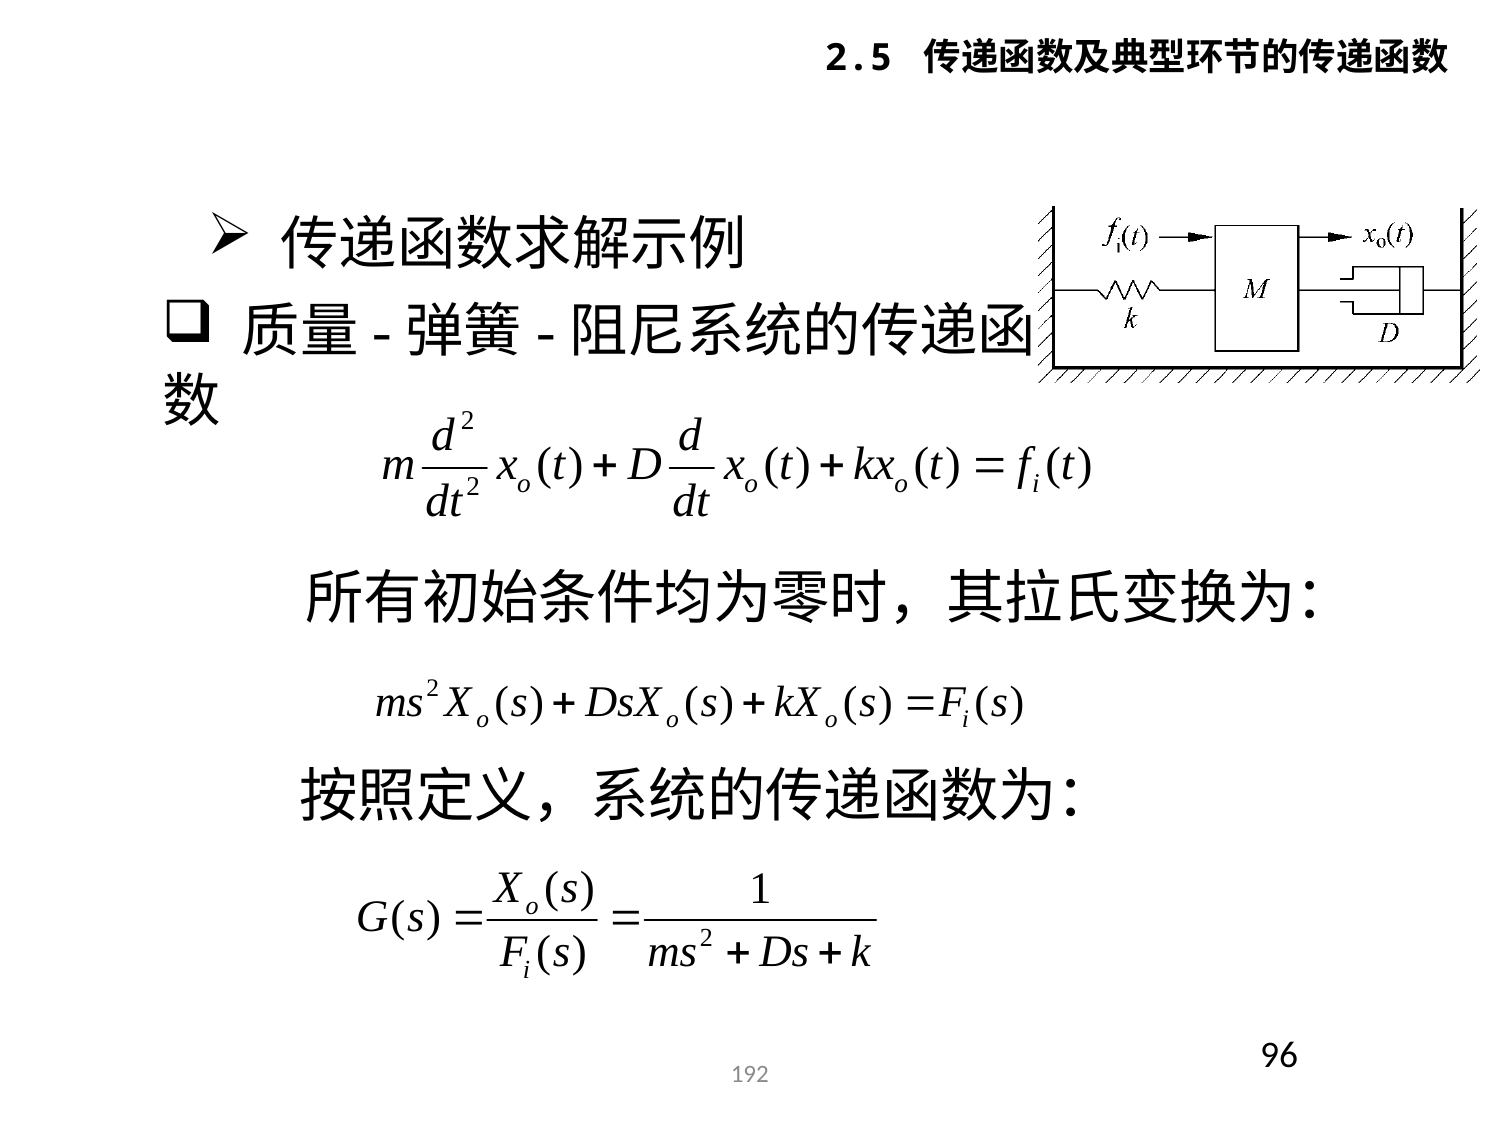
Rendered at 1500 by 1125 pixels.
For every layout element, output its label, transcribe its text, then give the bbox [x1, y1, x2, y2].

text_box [373, 397, 1101, 528]
text_box 96 [1245, 1023, 1434, 1083]
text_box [367, 668, 1032, 739]
footer 192 [512, 1042, 988, 1103]
text_box 按照定义，系统的传递函数为： [284, 750, 1131, 836]
text_box 2.5 传递函数及典型环节的传递函数 [773, 34, 1500, 86]
text_box 传递函数求解示例 [192, 184, 775, 284]
picture [1033, 202, 1483, 388]
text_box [350, 859, 887, 988]
text_box 所有初始条件均为零时，其拉氏变换为： [290, 553, 1370, 638]
text_box 质量-弹簧-阻尼系统的传递函数 [147, 285, 1033, 441]
